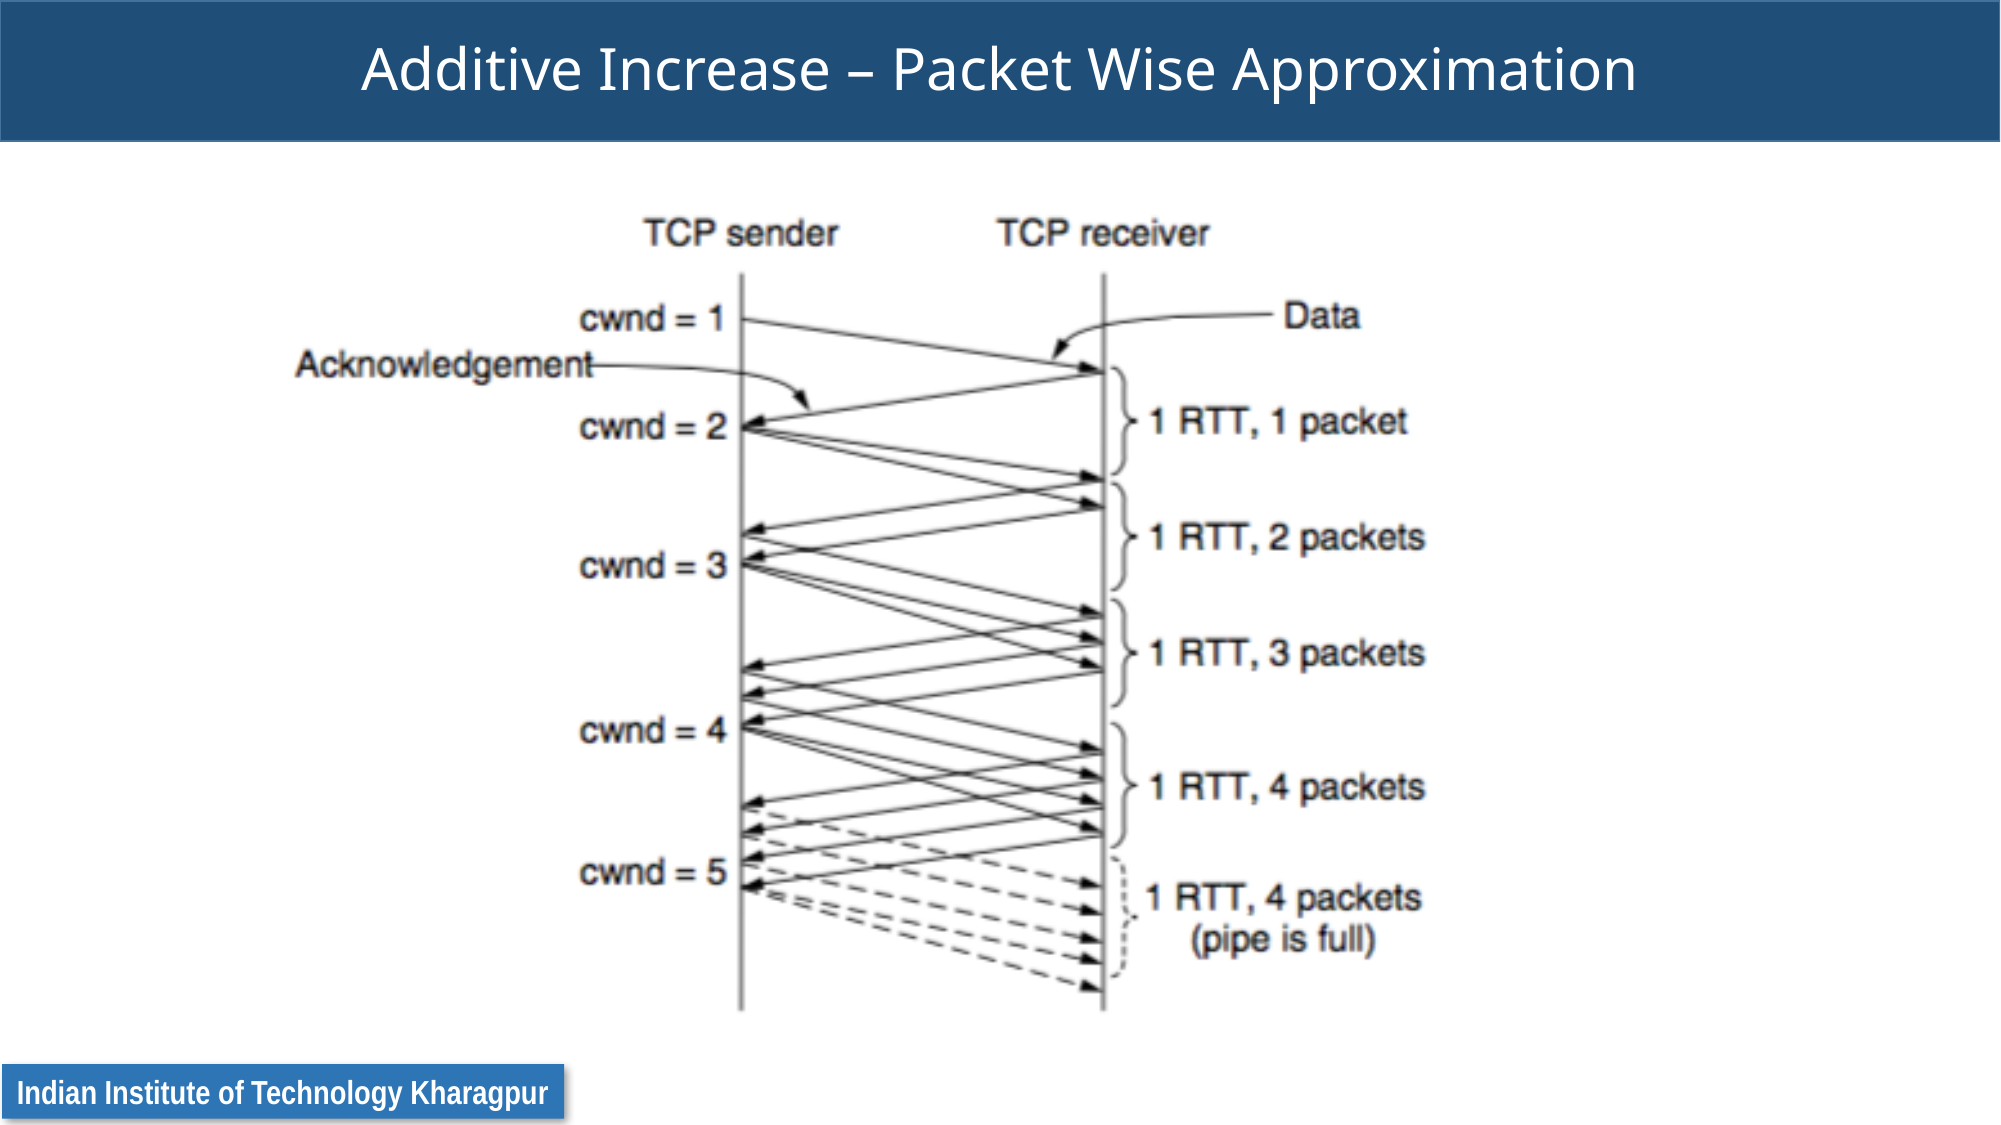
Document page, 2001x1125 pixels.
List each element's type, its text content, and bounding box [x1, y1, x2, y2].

title Additive Increase – Packet Wise Approximation [0, 1, 2000, 141]
picture [126, 198, 1610, 1040]
